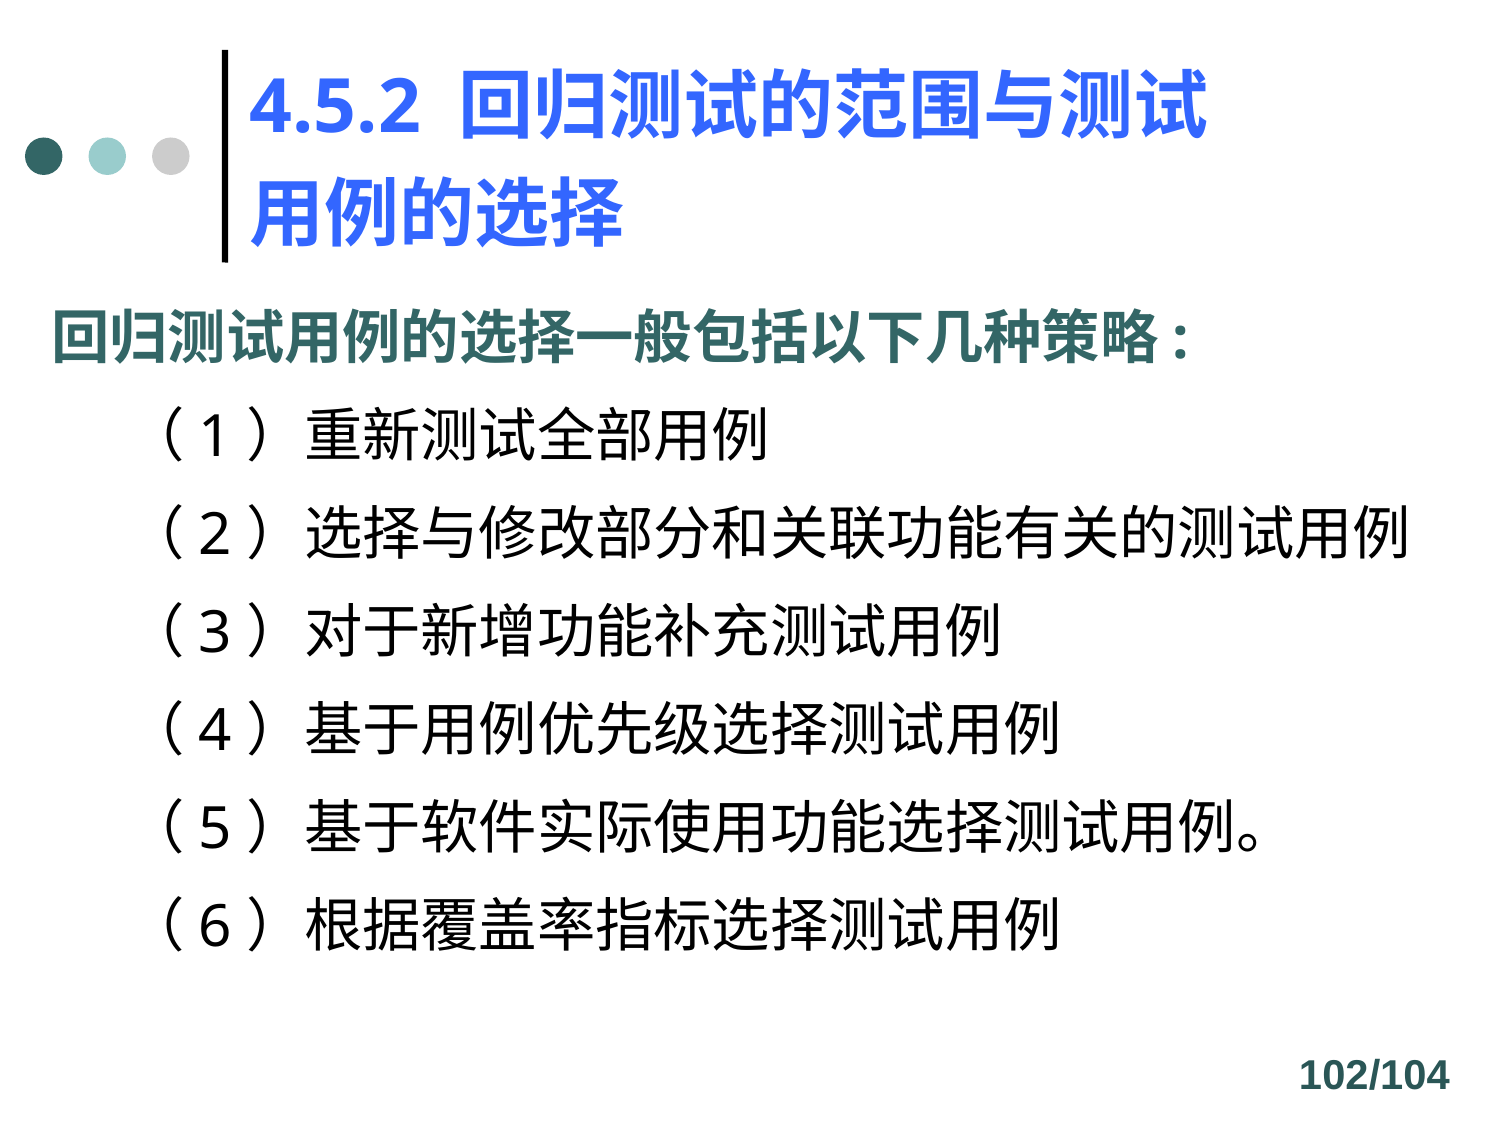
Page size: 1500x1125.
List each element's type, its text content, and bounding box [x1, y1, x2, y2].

text_box 回归测试用例的选择一般包括以下几种策略: （1）重新测试全部用例 （2）选择与修改部分和关联功能有关的测试用例 （3）对于新增功能补充测试用例 （4）基于用例优先级选择测试用例 （5）基于软件实际使用功能选择测试用例。 （6）根据覆盖率指标选择测试用例 [36, 264, 1444, 966]
text_box 102/104 [1283, 1040, 1484, 1116]
title 4.5.2 回归测试的范围与测试用例的选择 [234, 63, 1266, 231]
